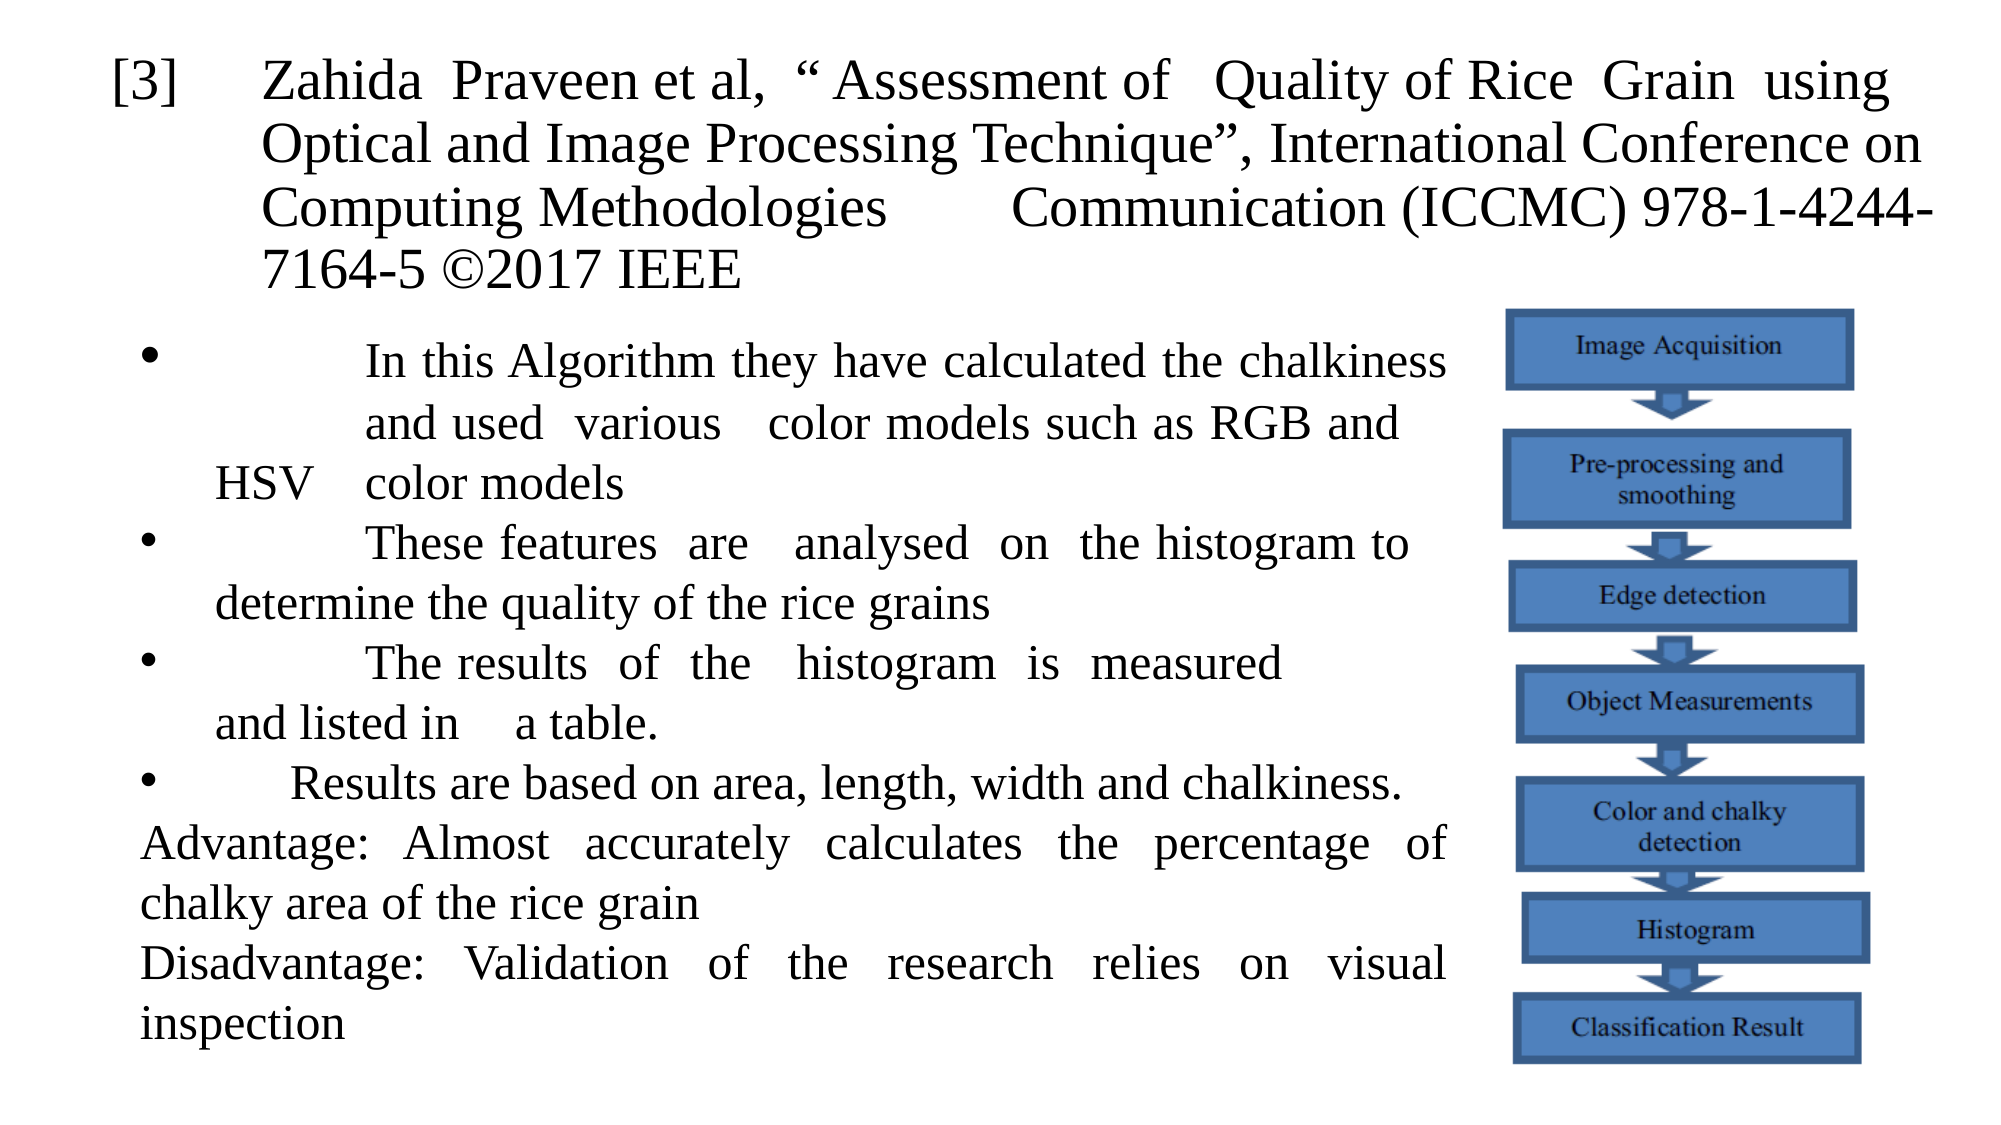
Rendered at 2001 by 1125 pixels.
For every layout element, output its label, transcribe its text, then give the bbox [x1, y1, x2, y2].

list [1500, 299, 1875, 1077]
text_box In this Algorithm they have calculated the chalkiness and used various color models such as RGB and HSV color models These features are analysed on the histogram to determine the quality of the rice grains The results of the histogram is measured and listed in a table. Results are based on area, length, width and chalkiness. Advantage: Almost accurately calculates the percentage of chalky area of the rice grain Disadvantage: Validation of the research relies on visual inspection [125, 312, 1464, 1057]
title [3] Zahida Praveen et al, “ Assessment of Quality of Rice Grain using Optical and Image Processing Technique”, International Conference on Computing Methodologies Communication (ICCMC) 978-1-4244- 7164-5 ©2017 IEEE [96, 51, 2000, 300]
